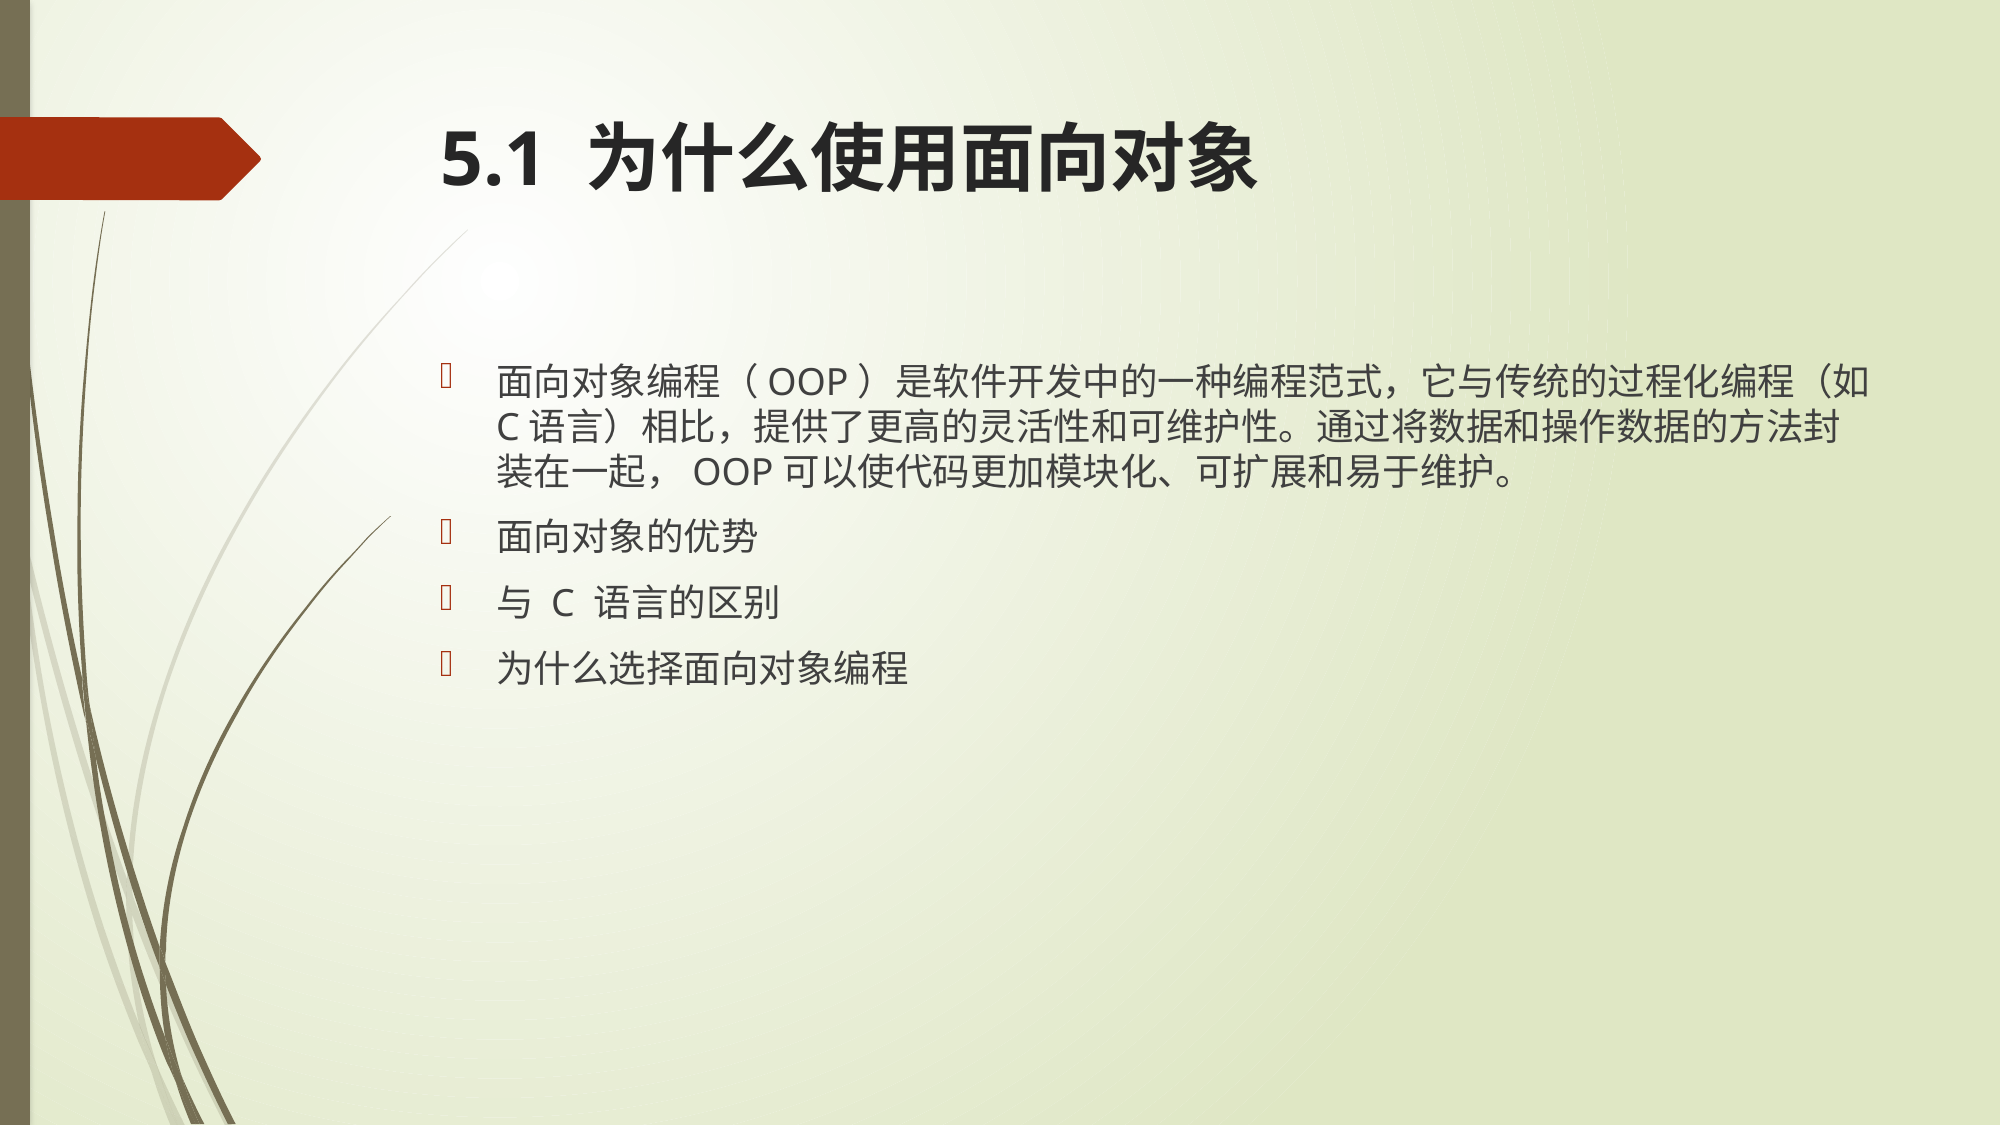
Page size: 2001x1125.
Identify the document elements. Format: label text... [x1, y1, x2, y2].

list 面向对象编程（OOP）是软件开发中的一种编程范式，它与传统的过程化编程（如C语言）相比，提供了更高的灵活性和可维护性。通过将数据和操作数据的方法封装在一起，OOP可以使代码更加模块化、可扩展和易于维护。 面向对象的优势 与 C 语言的区别 为什么选择面向对象编程 [424, 350, 1888, 970]
title 5.1 为什么使用面向对象 [425, 102, 1888, 313]
